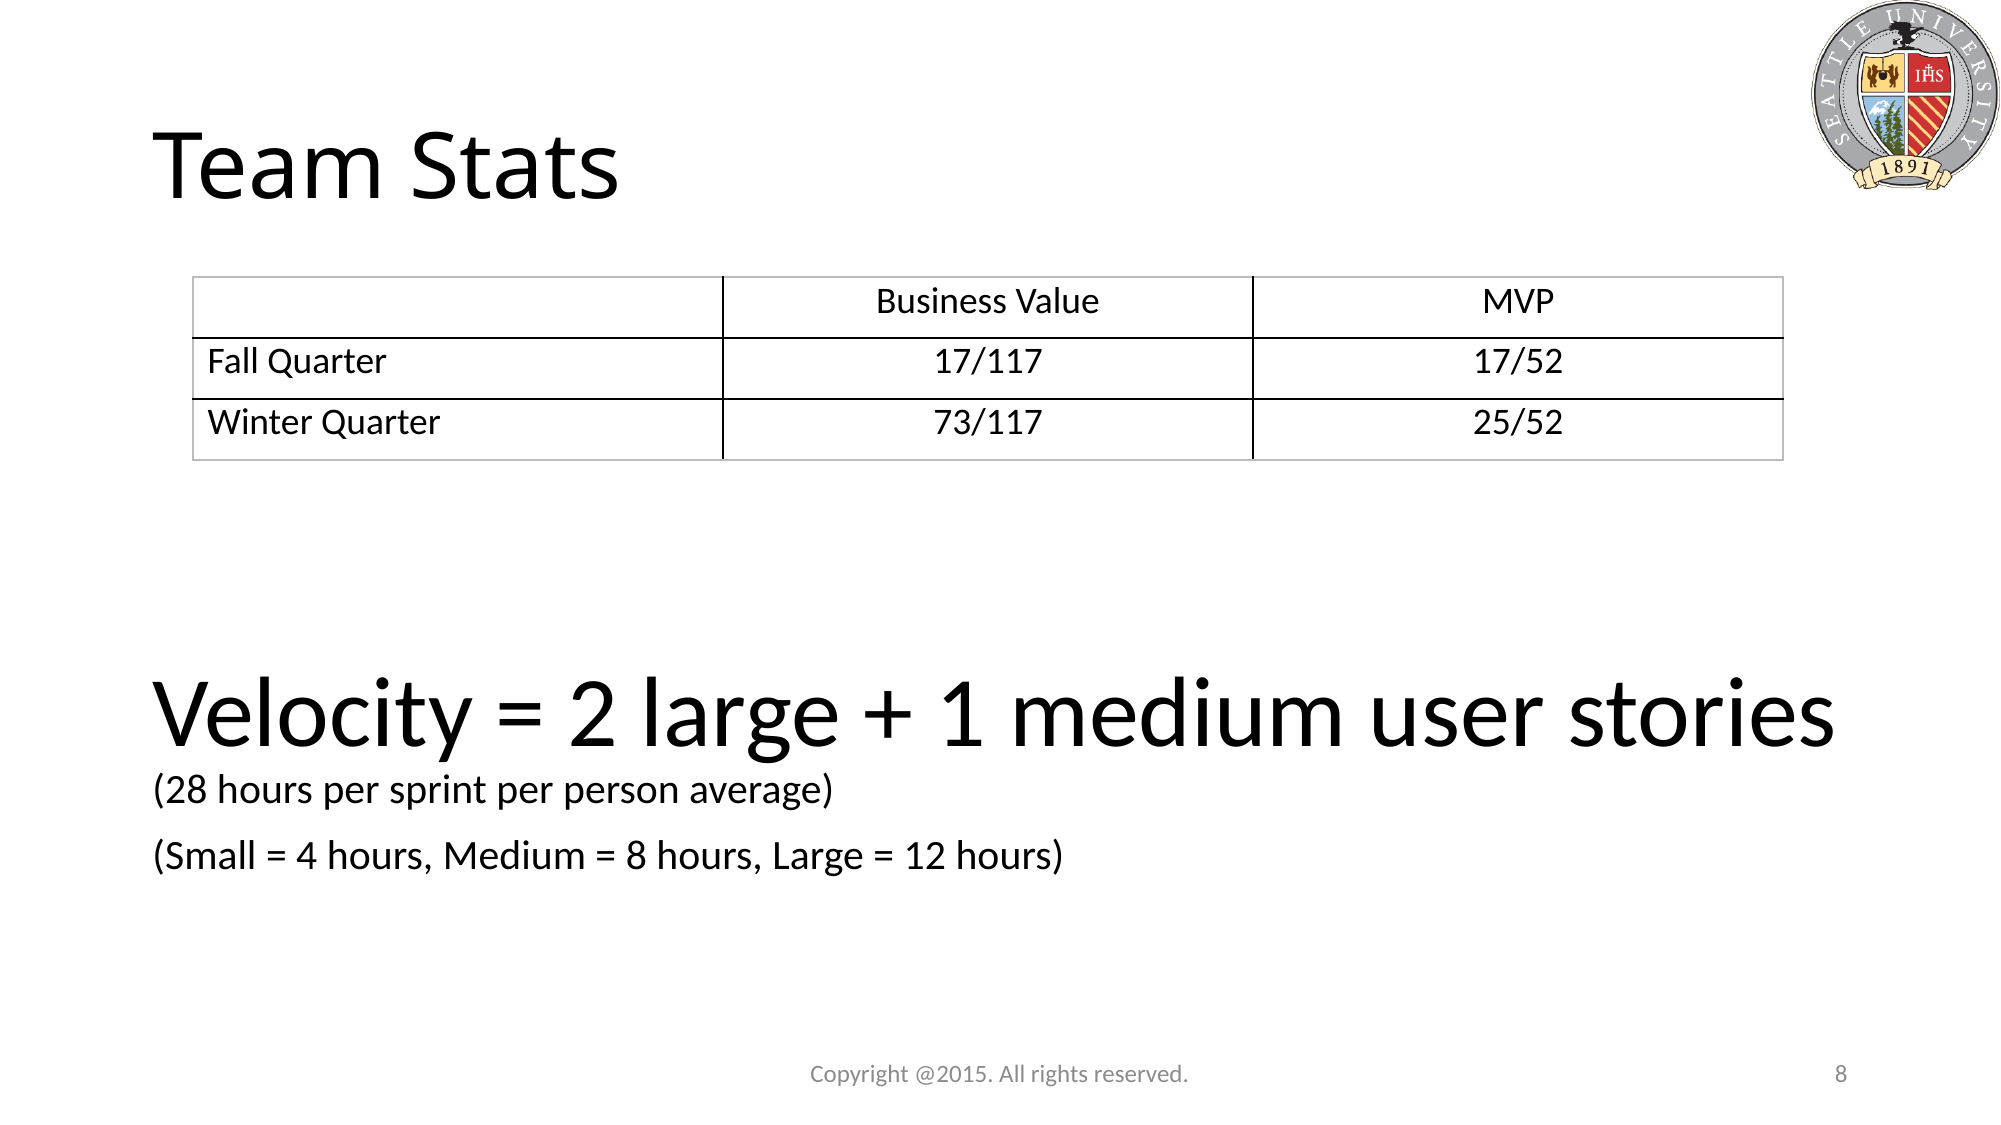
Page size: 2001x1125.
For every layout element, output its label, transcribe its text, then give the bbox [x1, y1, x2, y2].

slide_number 8 [1412, 1042, 1863, 1103]
table_header Business Value [724, 278, 1252, 337]
title Team Stats [137, 59, 1863, 278]
table_cell 25/52 [1254, 400, 1782, 459]
table_header MVP [1254, 278, 1782, 337]
list Velocity = 2 large + 1 medium user stories (28 hours per sprint per person average) (Small = 4 hours, Medium = 8 hours, Large = 12 hours) [137, 652, 1887, 944]
footer Copyright @2015. All rights reserved. [662, 1042, 1338, 1103]
table_header [194, 278, 722, 337]
table_cell 73/117 [724, 400, 1252, 459]
table_cell 17/117 [724, 339, 1252, 398]
picture [1811, 0, 2000, 190]
table_cell Fall Quarter [194, 339, 722, 398]
table_cell Winter Quarter [194, 400, 722, 459]
table_cell 17/52 [1254, 339, 1782, 398]
